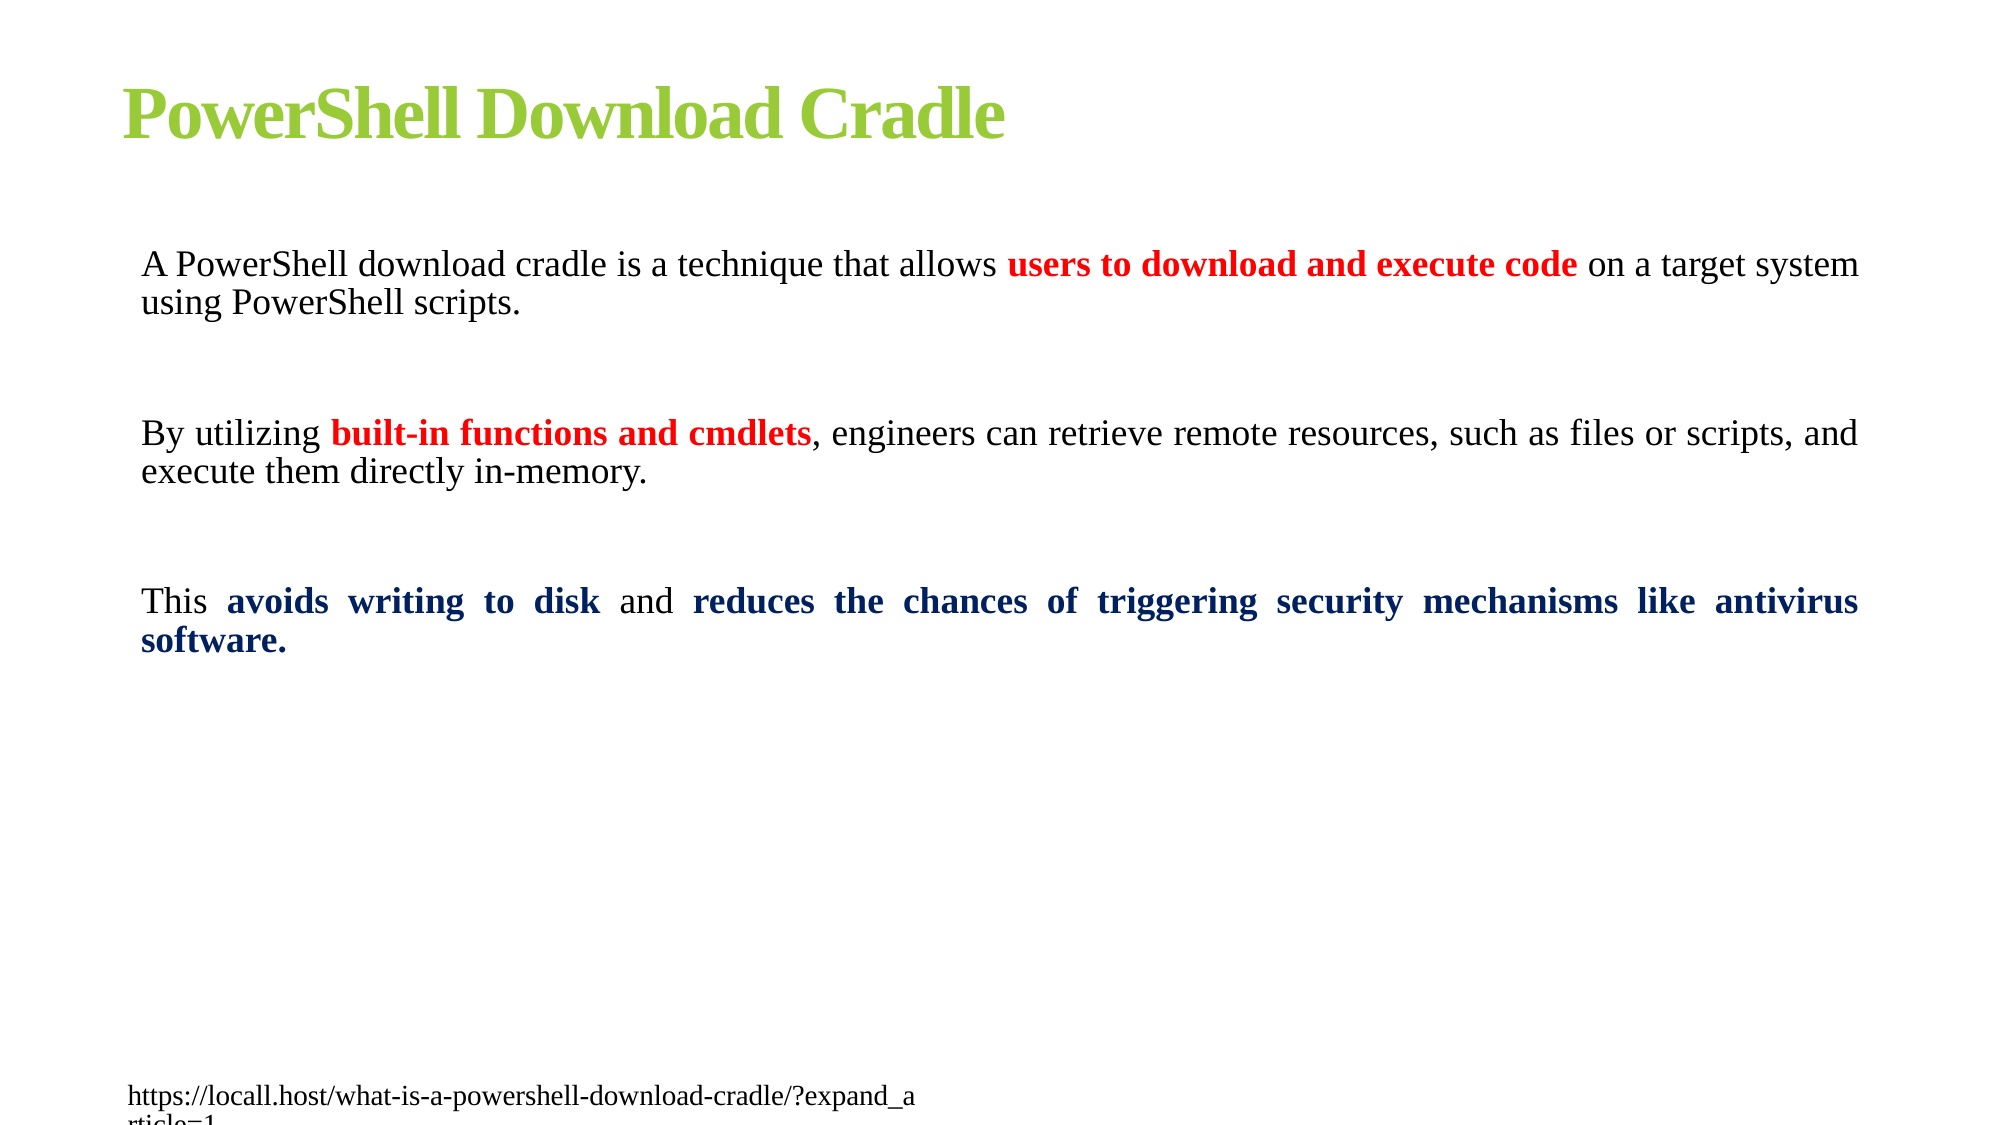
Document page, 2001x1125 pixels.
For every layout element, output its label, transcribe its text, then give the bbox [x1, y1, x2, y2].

footer https://locall.host/what-is-a-powershell-download-cradle/?expand_article=1 [112, 1075, 938, 1113]
title PowerShell Download Cradle [107, 54, 1876, 178]
list A PowerShell download cradle is a technique that allows users to download and execute code on a target system using PowerShell scripts. By utilizing built-in functions and cmdlets, engineers can retrieve remote resources, such as files or scripts, and execute them directly in-memory. This avoids writing to disk and reduces the chances of triggering security mechanisms like antivirus software. [111, 166, 1876, 948]
